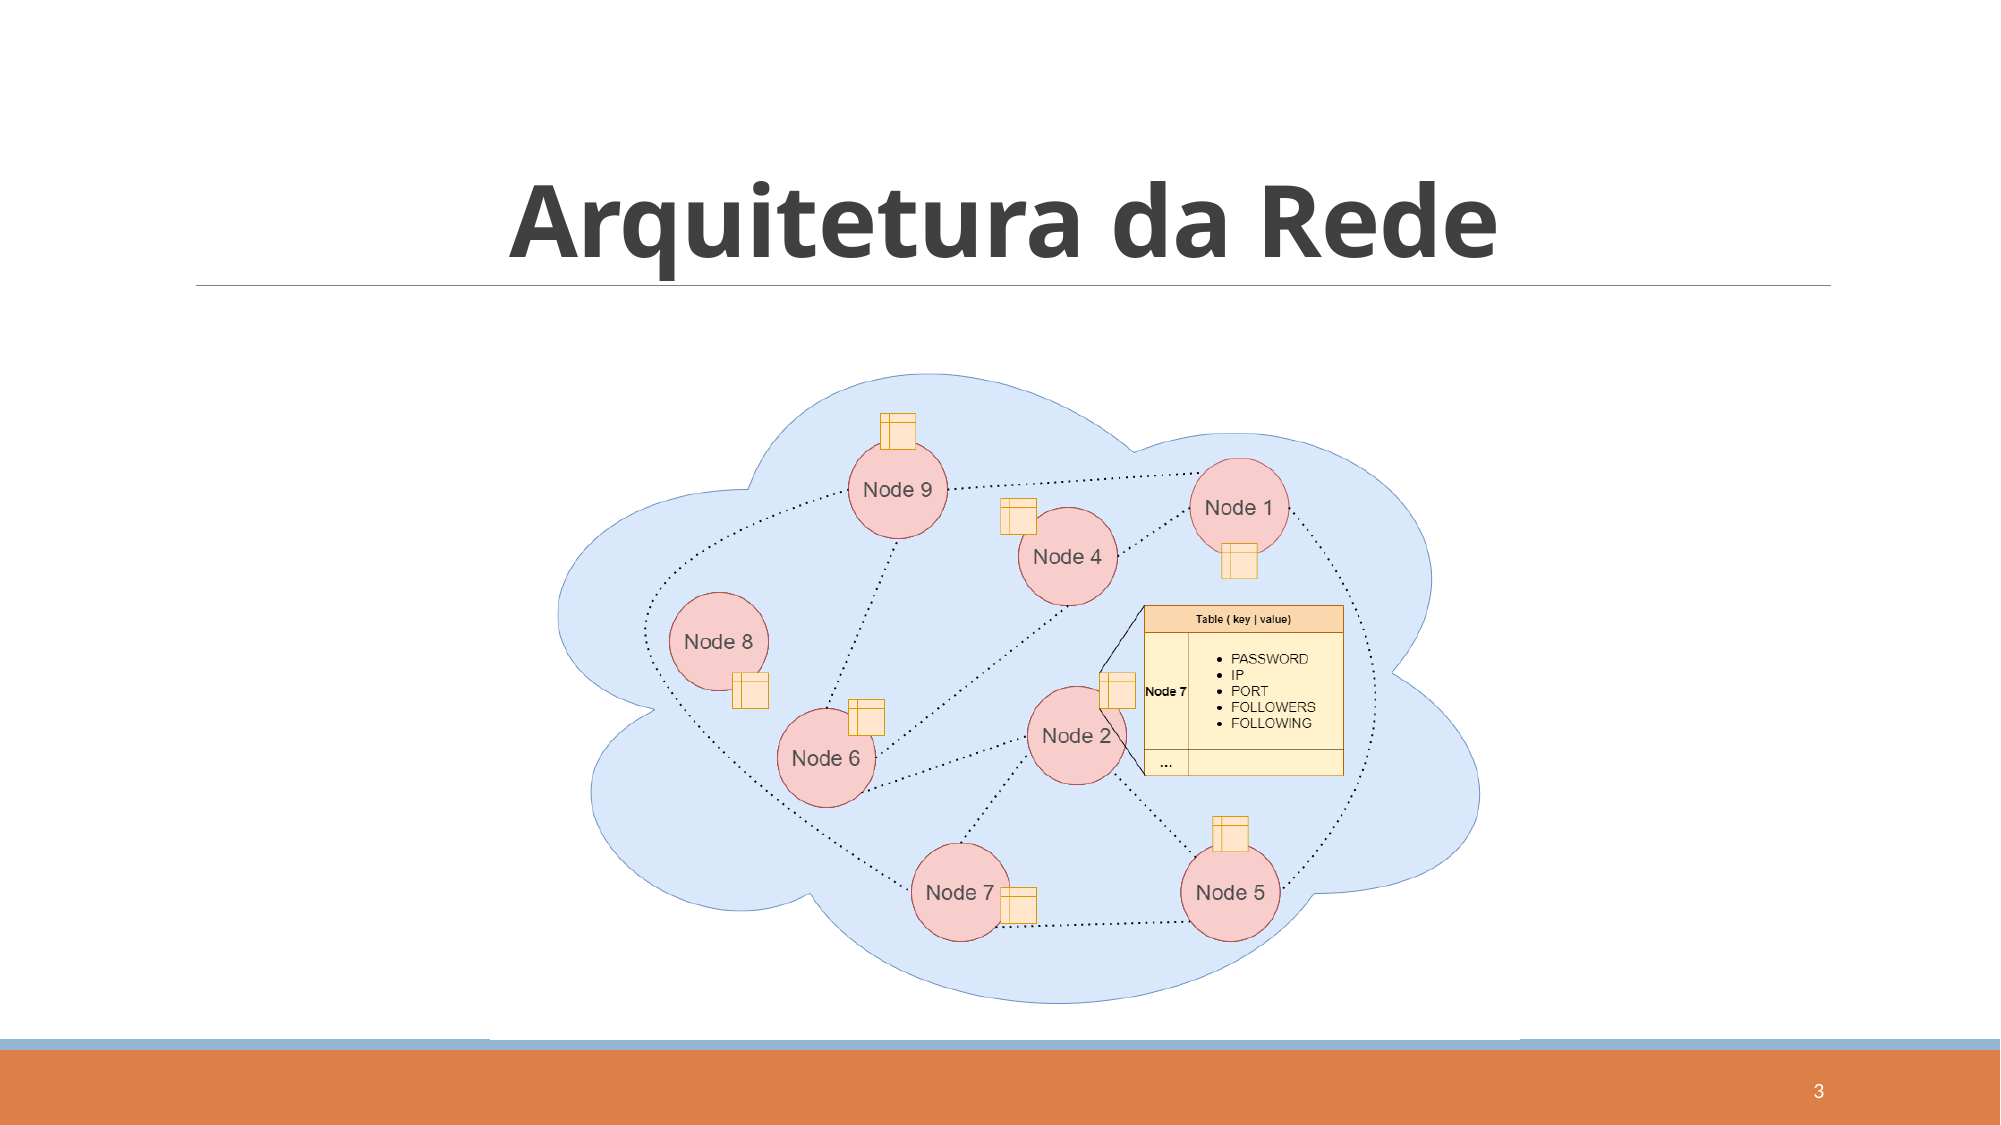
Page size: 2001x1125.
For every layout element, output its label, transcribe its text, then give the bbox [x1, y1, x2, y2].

slide_number 3 [1624, 1059, 1840, 1120]
picture [489, 304, 1521, 1041]
title Arquitetura da Rede [180, 47, 1830, 285]
